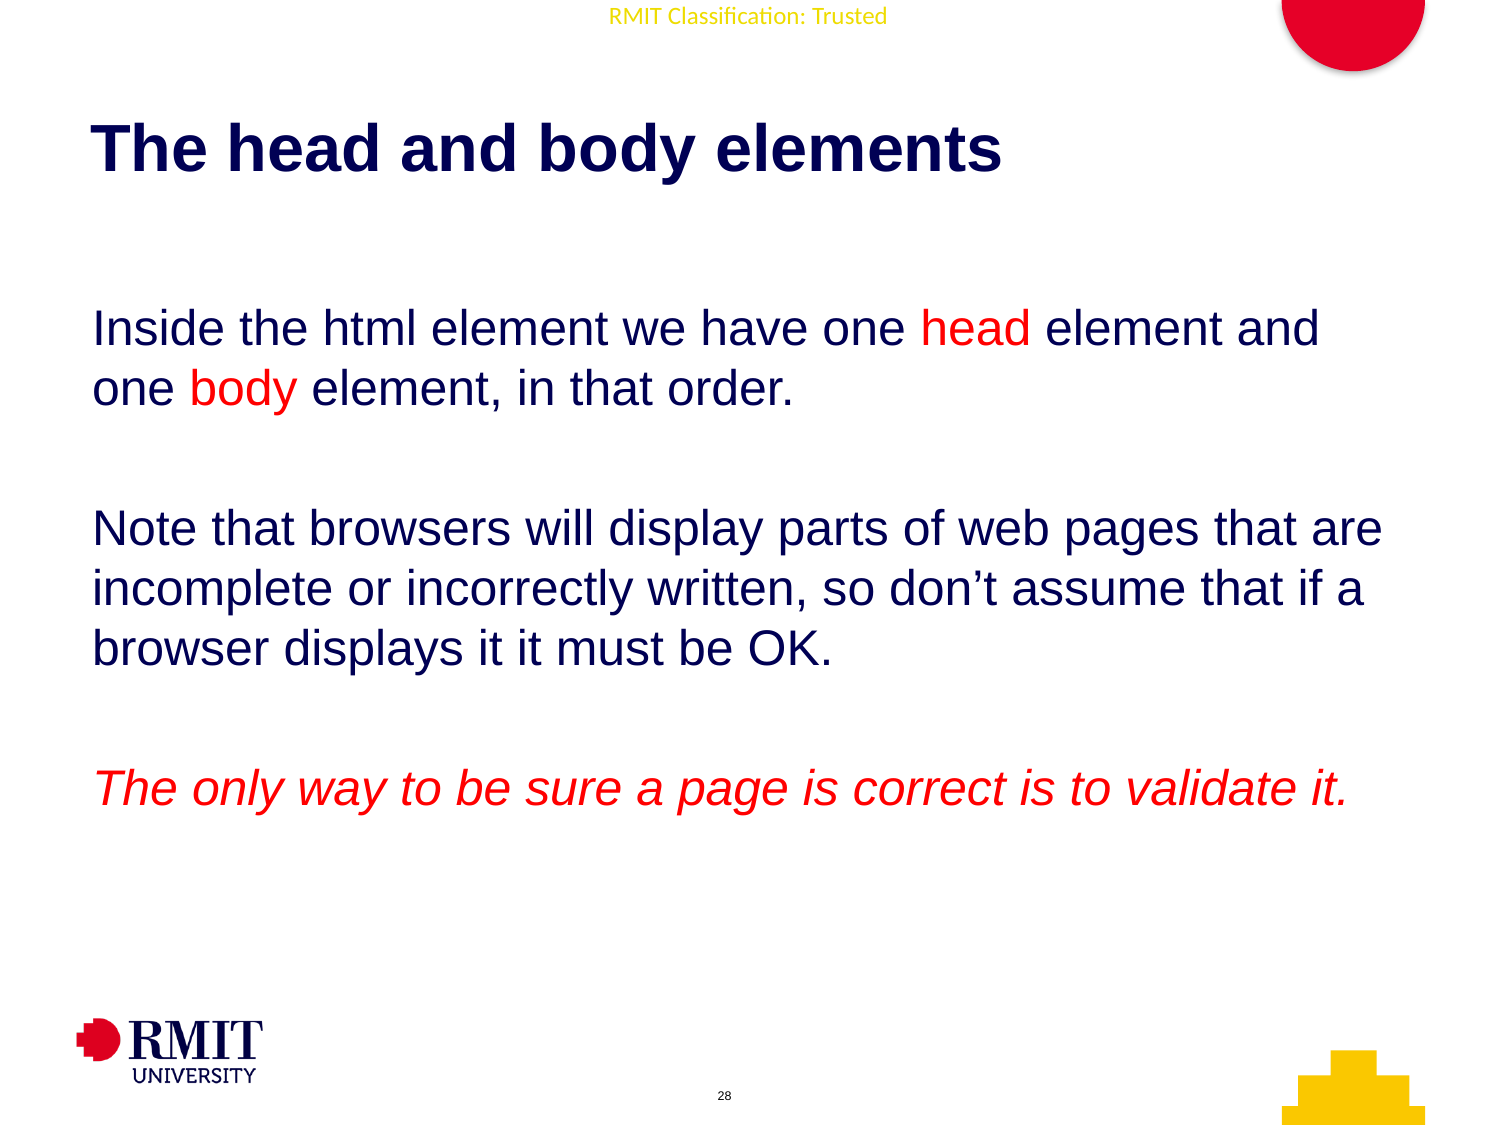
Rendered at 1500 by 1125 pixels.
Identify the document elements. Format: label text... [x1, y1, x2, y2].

title The head and body elements [75, 23, 1237, 267]
picture [57, 1001, 281, 1102]
list Inside the html element we have one head element and one body element, in that order. Note that browsers will display parts of web pages that are incomplete or incorrectly written, so don’t assume that if a browser displays it it must be OK. The only way to be sure a page is correct is to validate it. [75, 288, 1425, 952]
